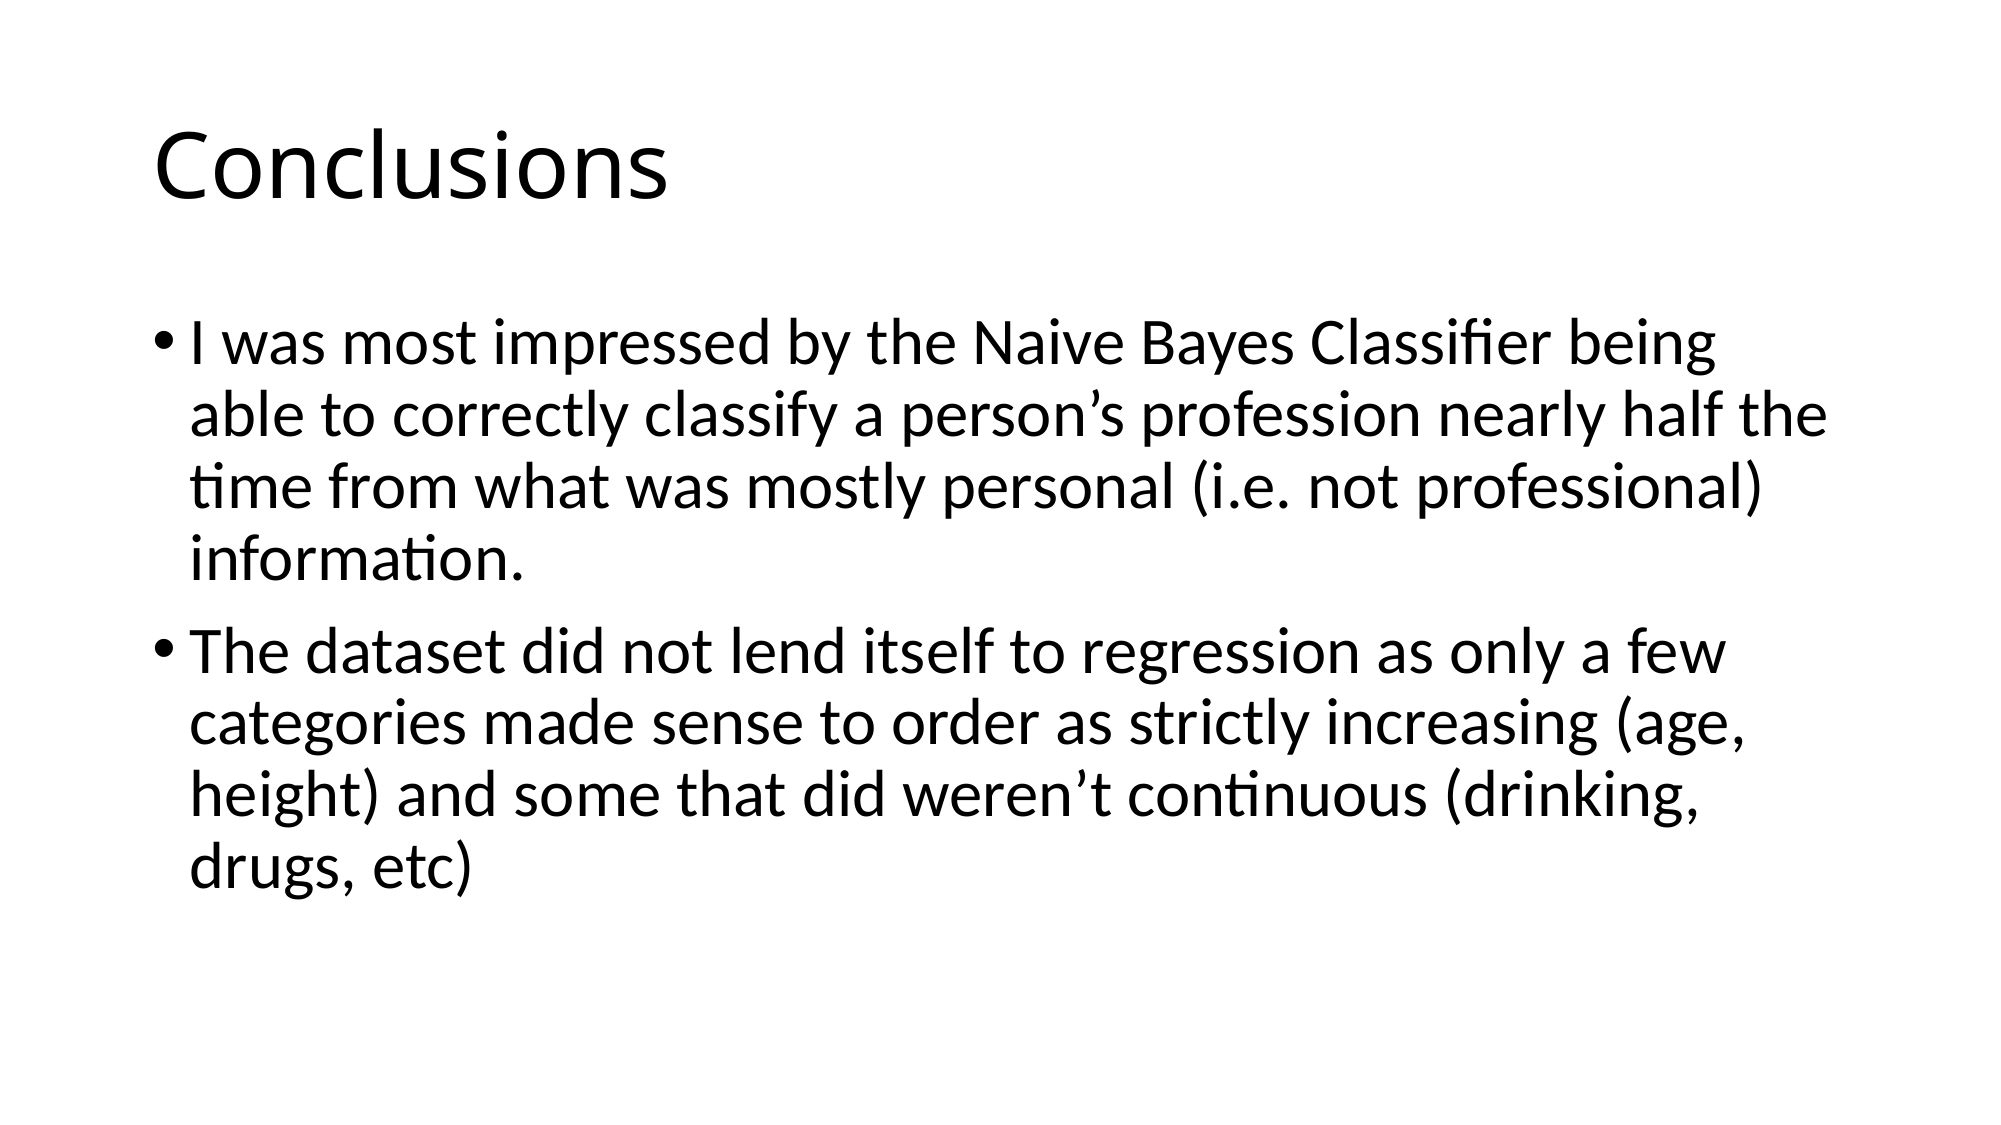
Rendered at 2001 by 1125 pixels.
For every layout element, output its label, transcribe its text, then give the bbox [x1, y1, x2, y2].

list I was most impressed by the Naive Bayes Classifier being able to correctly classify a person’s profession nearly half the time from what was mostly personal (i.e. not professional) information. The dataset did not lend itself to regression as only a few categories made sense to order as strictly increasing (age, height) and some that did weren’t continuous (drinking, drugs, etc) [137, 299, 1863, 1014]
title Conclusions [137, 59, 1863, 278]
